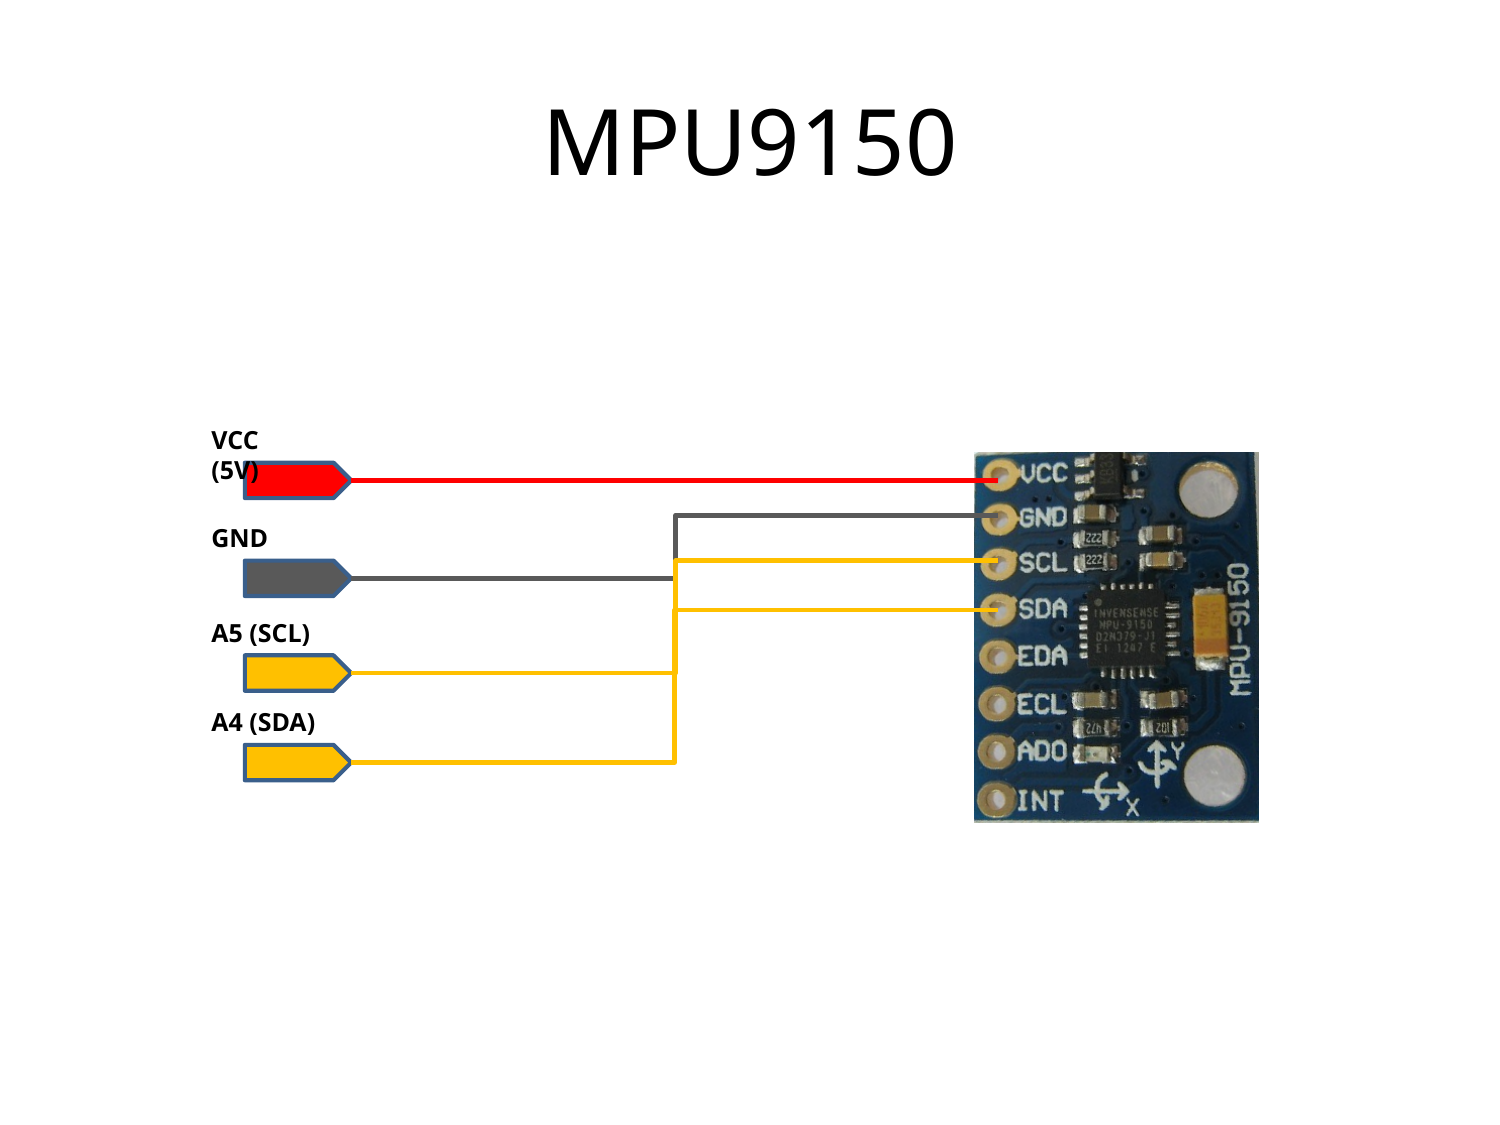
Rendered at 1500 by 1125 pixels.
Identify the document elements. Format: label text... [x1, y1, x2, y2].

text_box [350, 609, 999, 763]
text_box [196, 699, 352, 781]
picture [974, 451, 1259, 823]
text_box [196, 514, 349, 597]
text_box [350, 560, 999, 609]
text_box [196, 416, 352, 499]
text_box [350, 514, 999, 560]
title MPU9150 [75, 45, 1425, 233]
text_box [196, 609, 345, 691]
